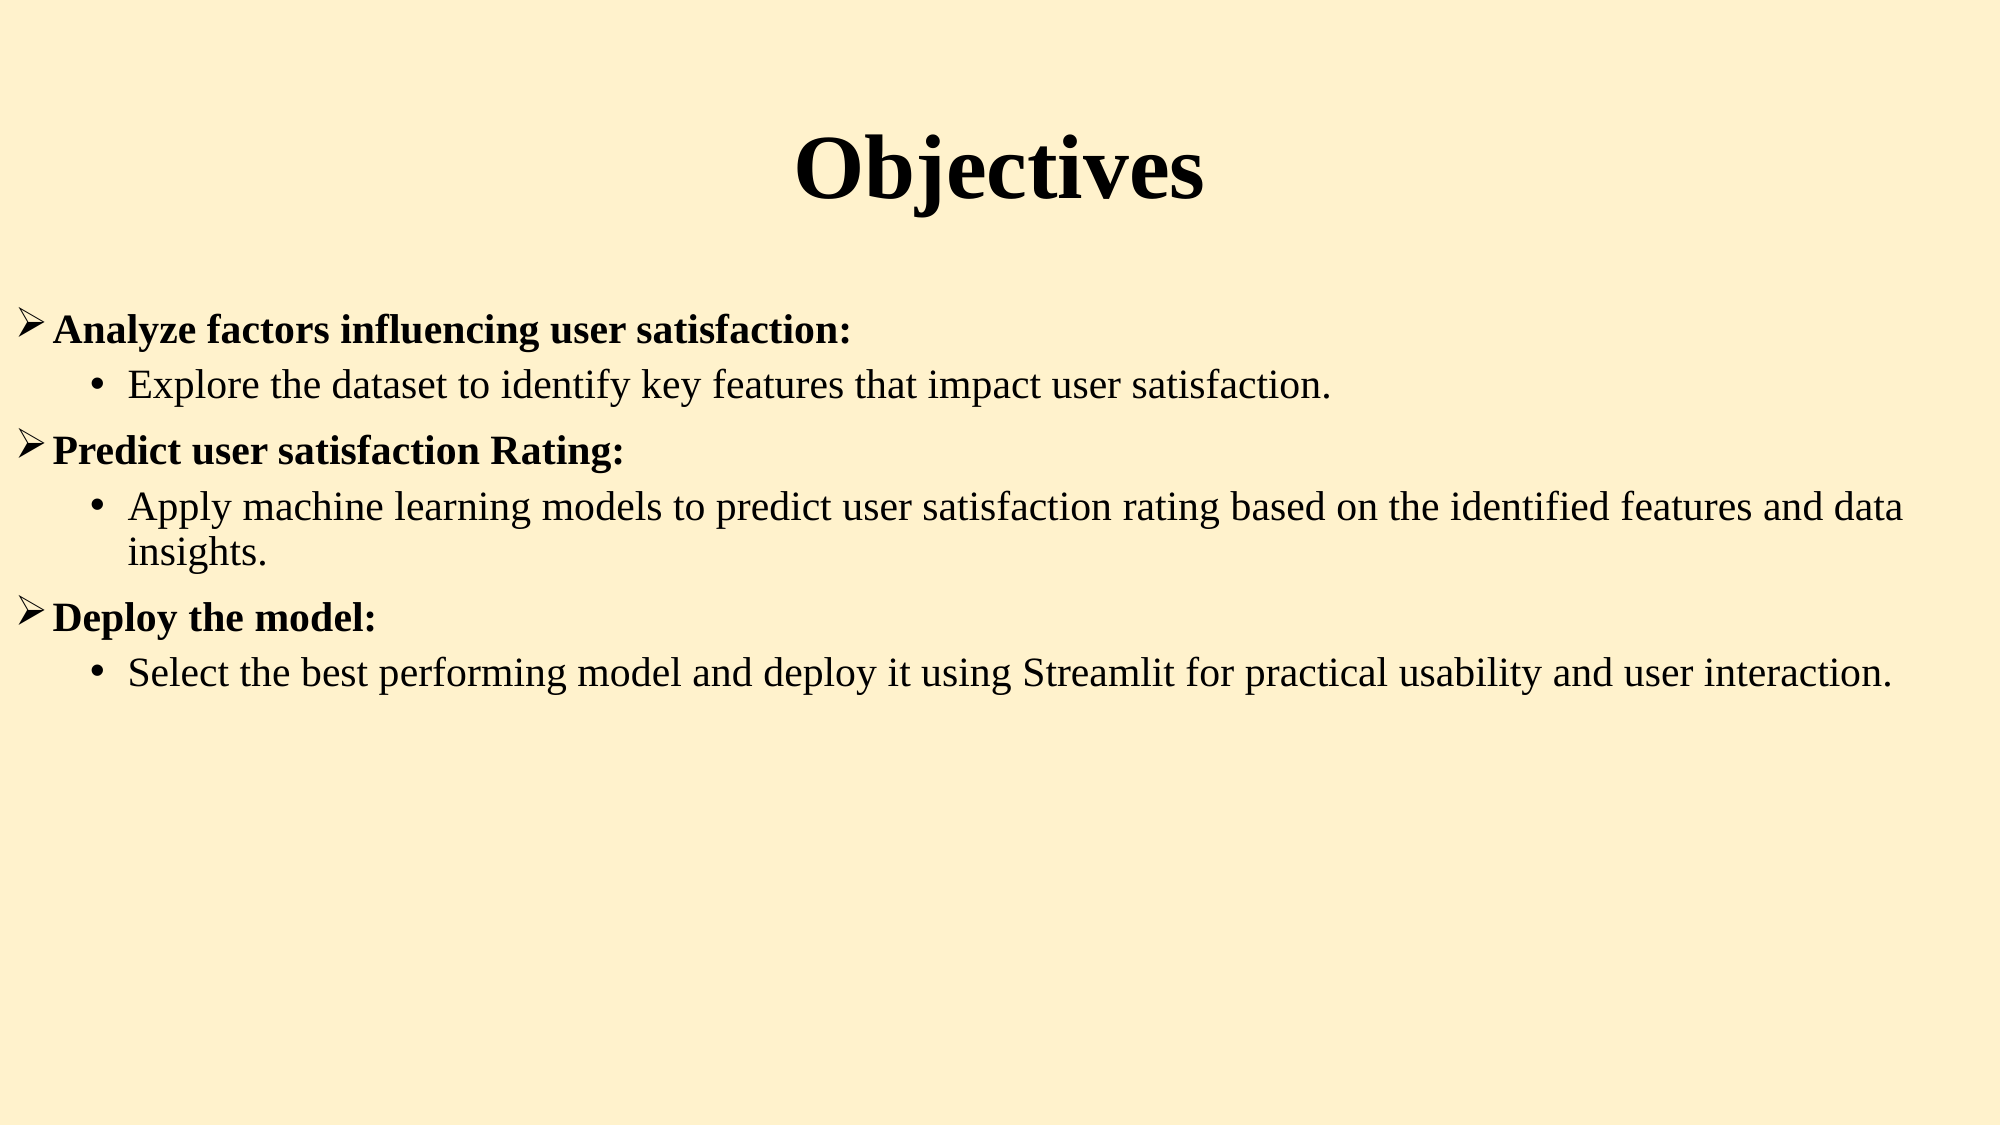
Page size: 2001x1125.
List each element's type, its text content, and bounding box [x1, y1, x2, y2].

title Objectives [137, 59, 1863, 278]
list Analyze factors influencing user satisfaction: Explore the dataset to identify key features that impact user satisfaction. Predict user satisfaction Rating: Apply machine learning models to predict user satisfaction rating based on the identified features and data insights. Deploy the model: Select the best performing model and deploy it using Streamlit for practical usability and user interaction. [0, 299, 2000, 1125]
